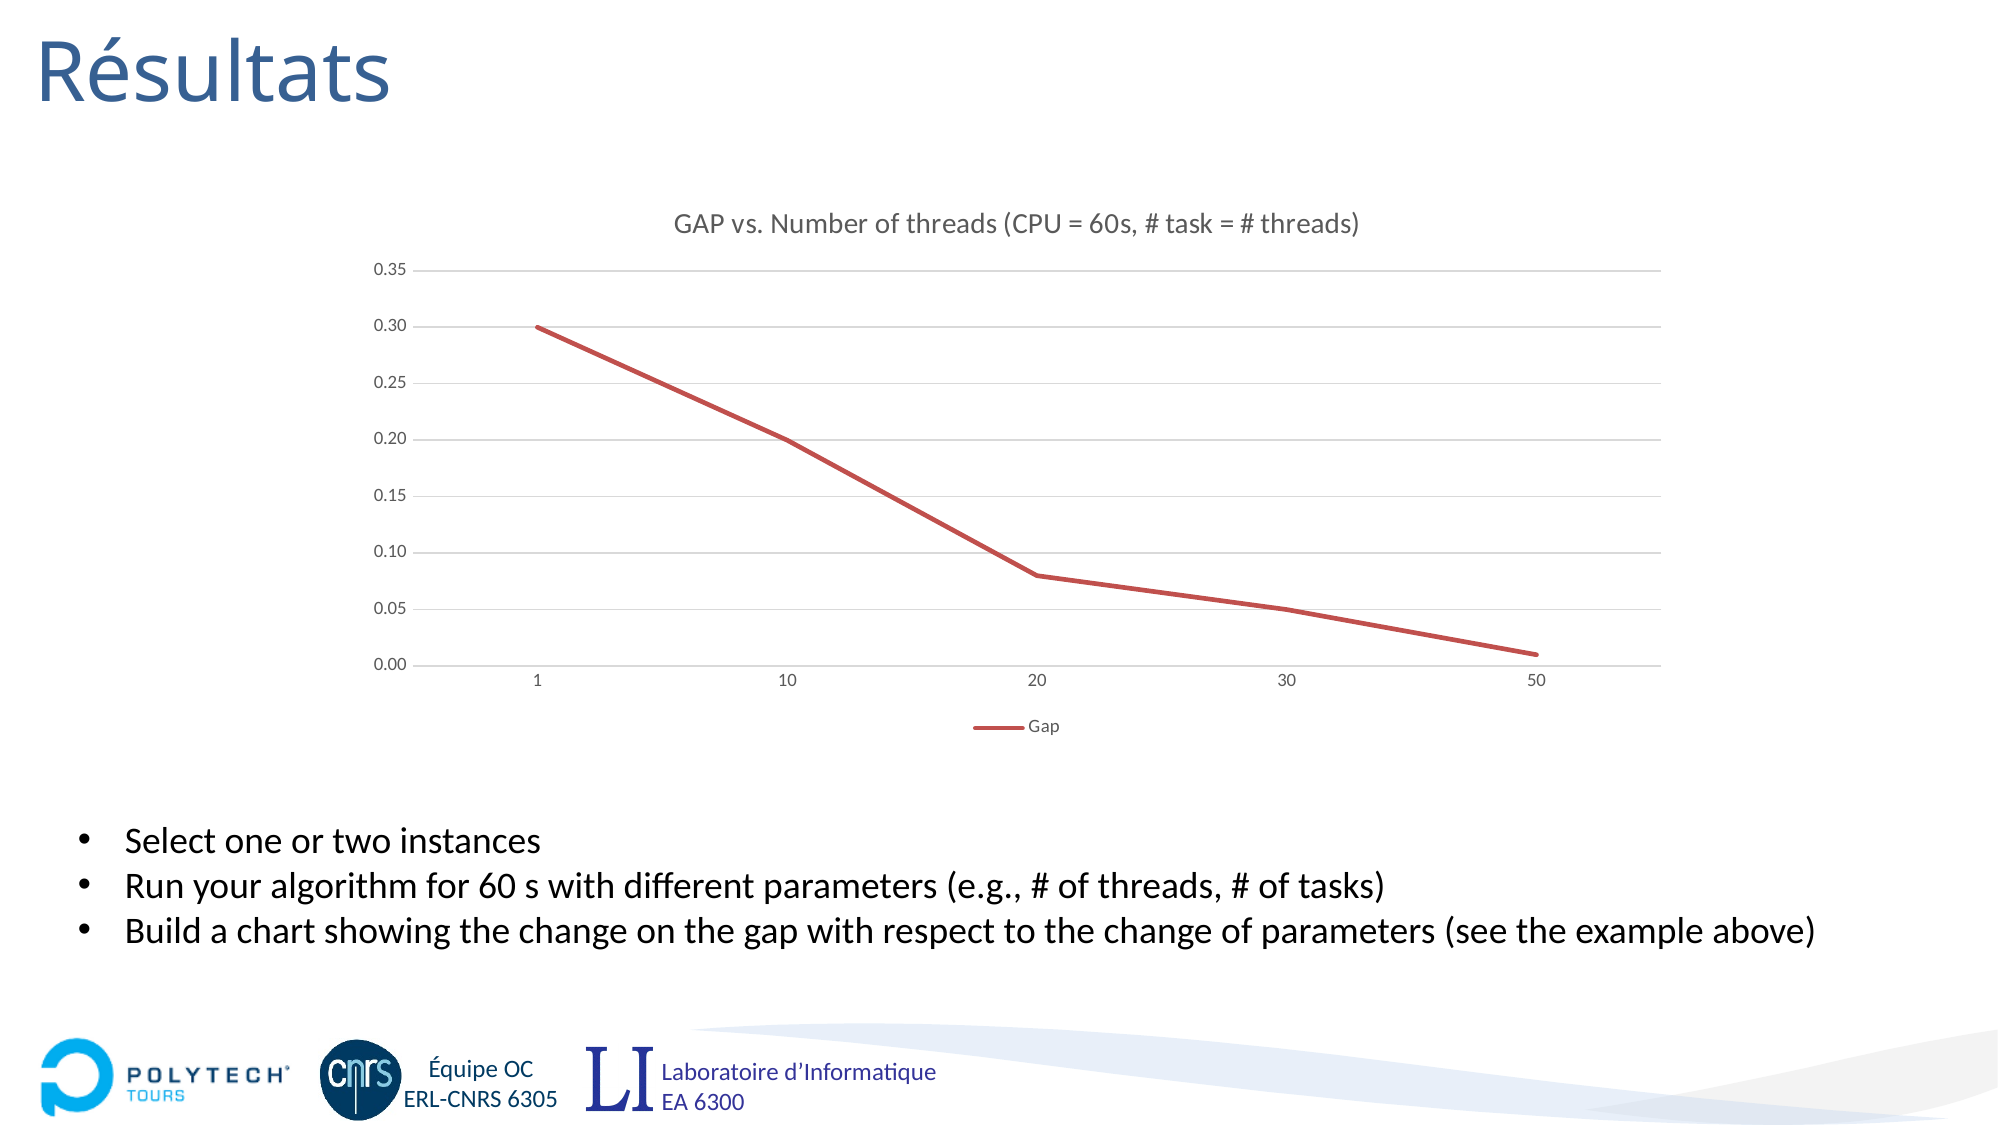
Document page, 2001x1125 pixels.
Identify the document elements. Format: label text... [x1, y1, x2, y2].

chart [346, 183, 1689, 744]
picture [34, 1037, 292, 1119]
picture [318, 1038, 402, 1121]
title Résultats [19, 23, 1974, 113]
picture [582, 1043, 656, 1113]
text_box Select one or two instances Run your algorithm for 60 s with different parameters (e.g., # of threads, # of tasks) Build a chart showing the change on the gap with respect to the change of parameters (see the example above) [63, 808, 1930, 959]
